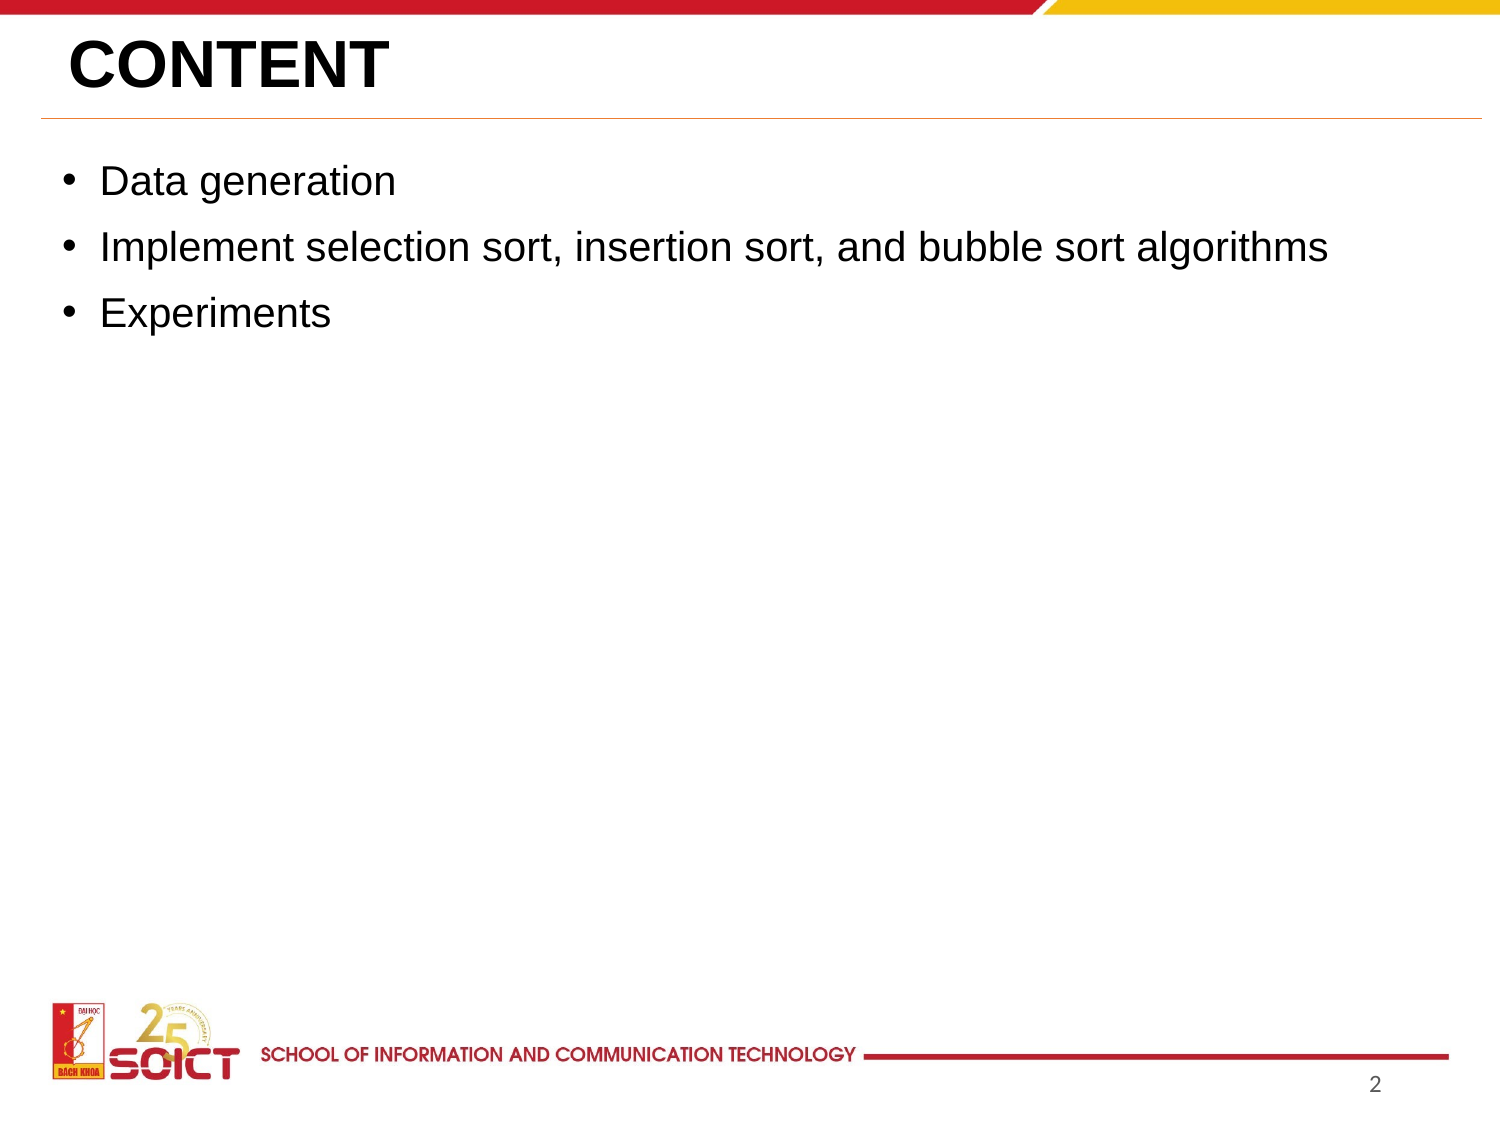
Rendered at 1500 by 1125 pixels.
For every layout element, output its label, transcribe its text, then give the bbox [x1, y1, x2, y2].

picture [0, 0, 1500, 1125]
title CONTENT [53, 19, 1425, 114]
slide_number 2 [1209, 1052, 1397, 1112]
list Data generation Implement selection sort, insertion sort, and bubble sort algorithms Experiments [47, 151, 1453, 973]
